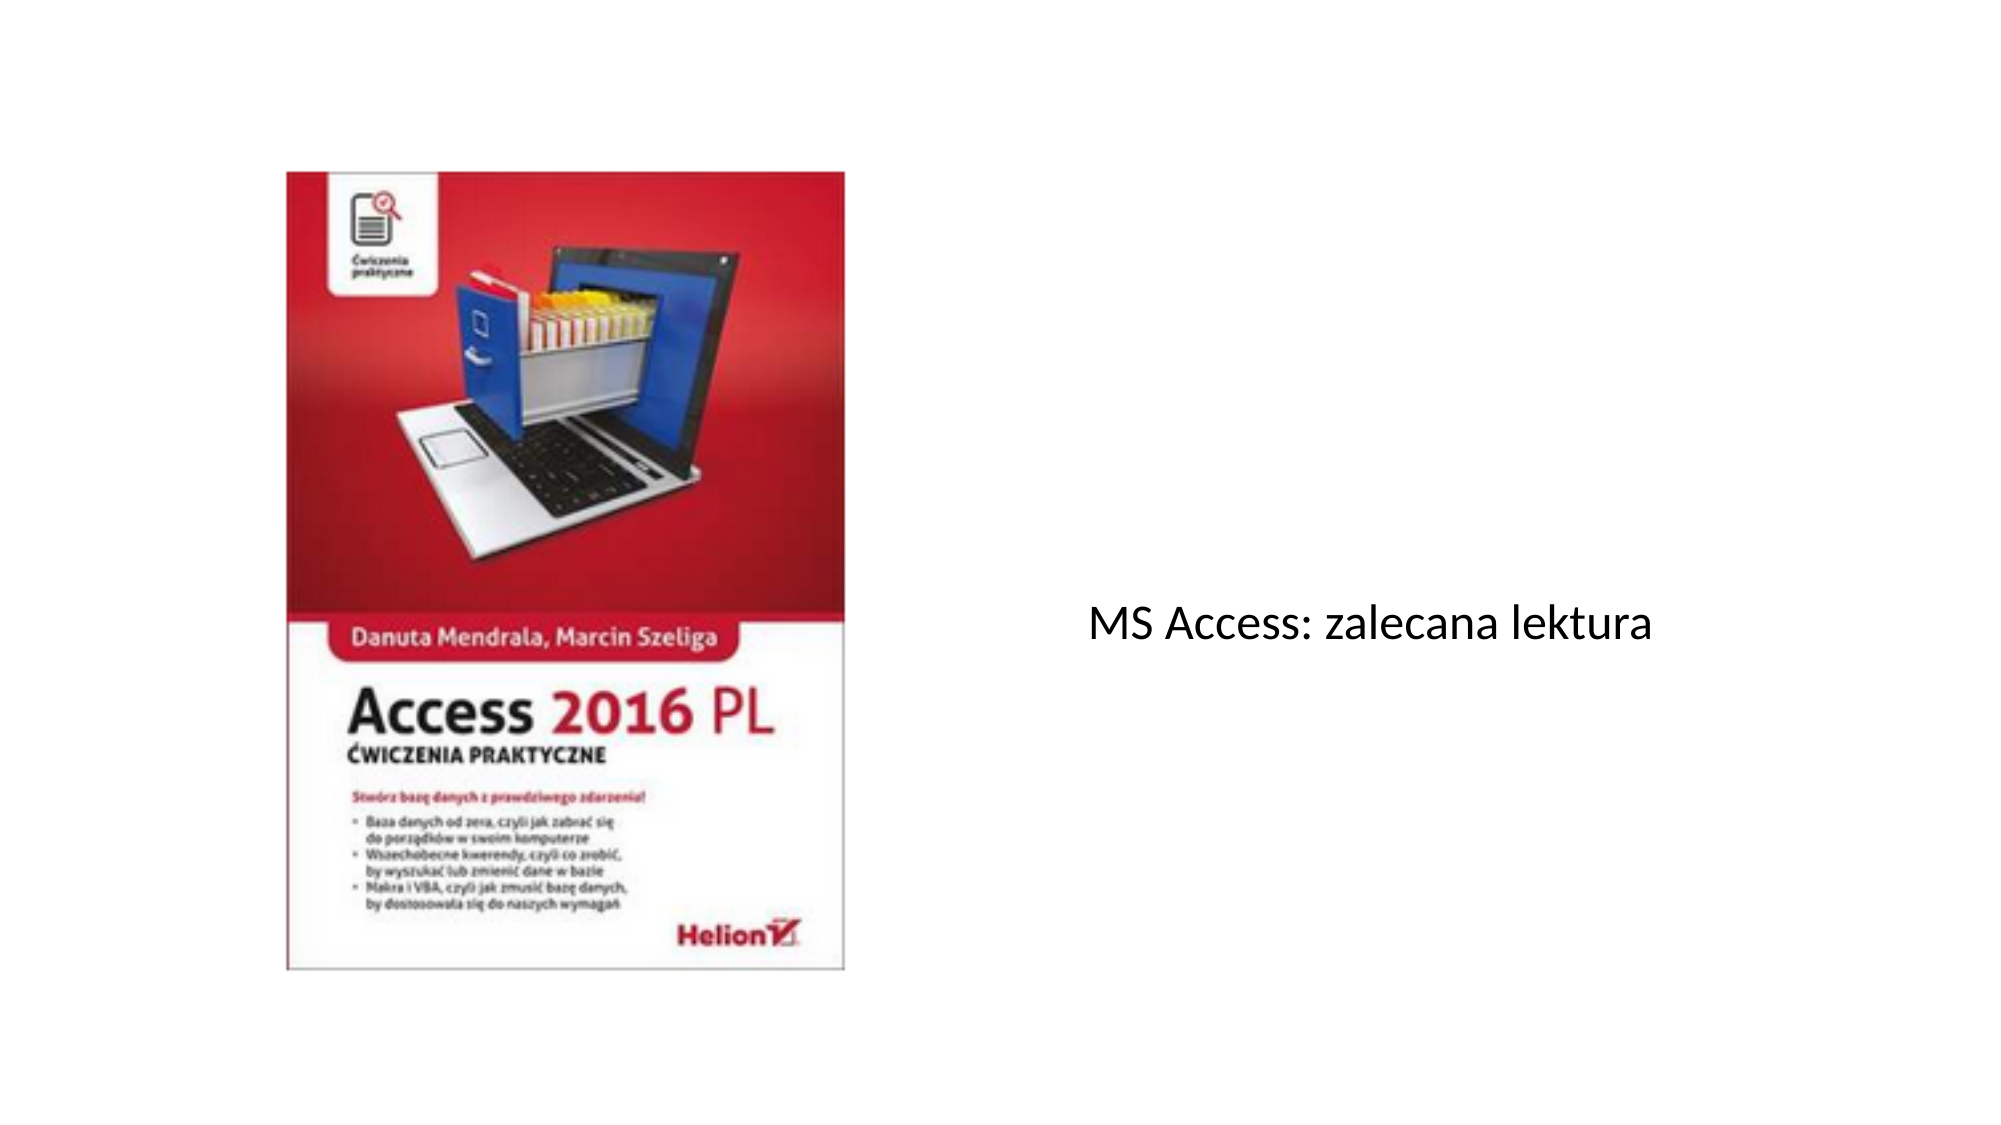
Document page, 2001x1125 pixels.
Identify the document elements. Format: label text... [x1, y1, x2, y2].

text_box MS Access: zalecana lektura [1073, 582, 1669, 658]
picture [181, 138, 912, 1027]
